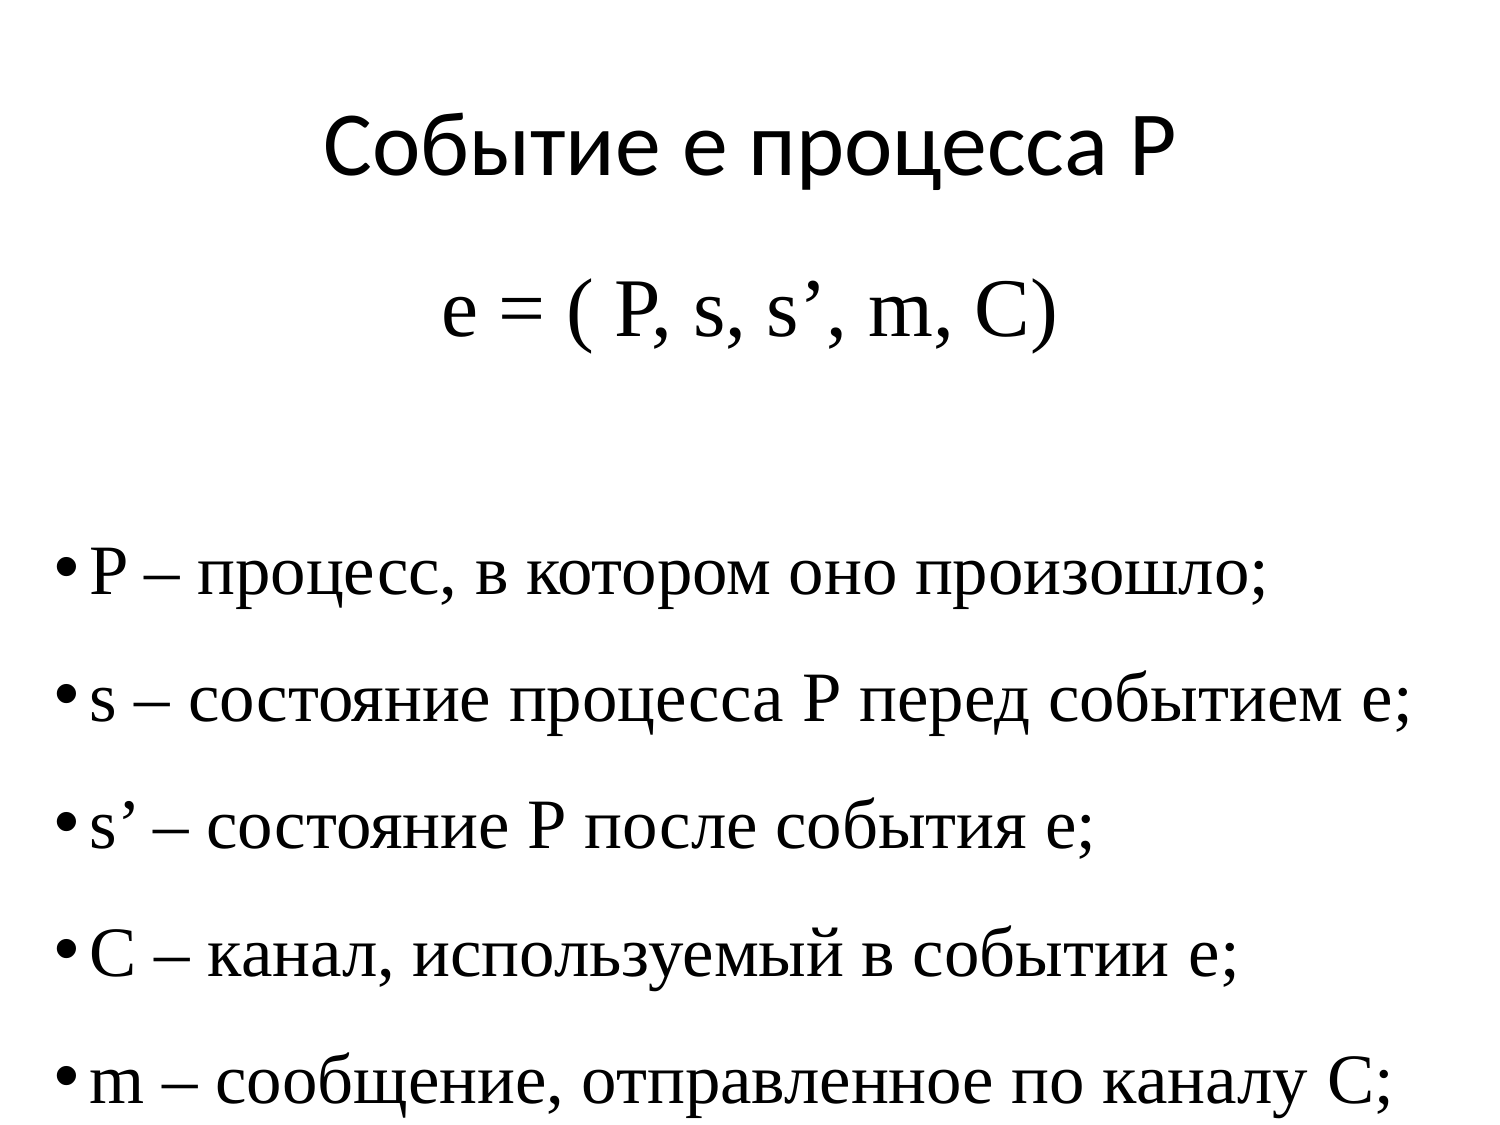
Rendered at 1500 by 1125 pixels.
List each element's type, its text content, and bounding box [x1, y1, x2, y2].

text_box e = ( P, s, s’, m, C) P – процесс, в котором оно произошло; s – состояние процесса P перед событием e; s’ – состояние P после события e; С – канал, используемый в событии e; m – сообщение, отправленное по каналу C; [0, 246, 1500, 1125]
title Событие e процесса P [75, 45, 1425, 233]
